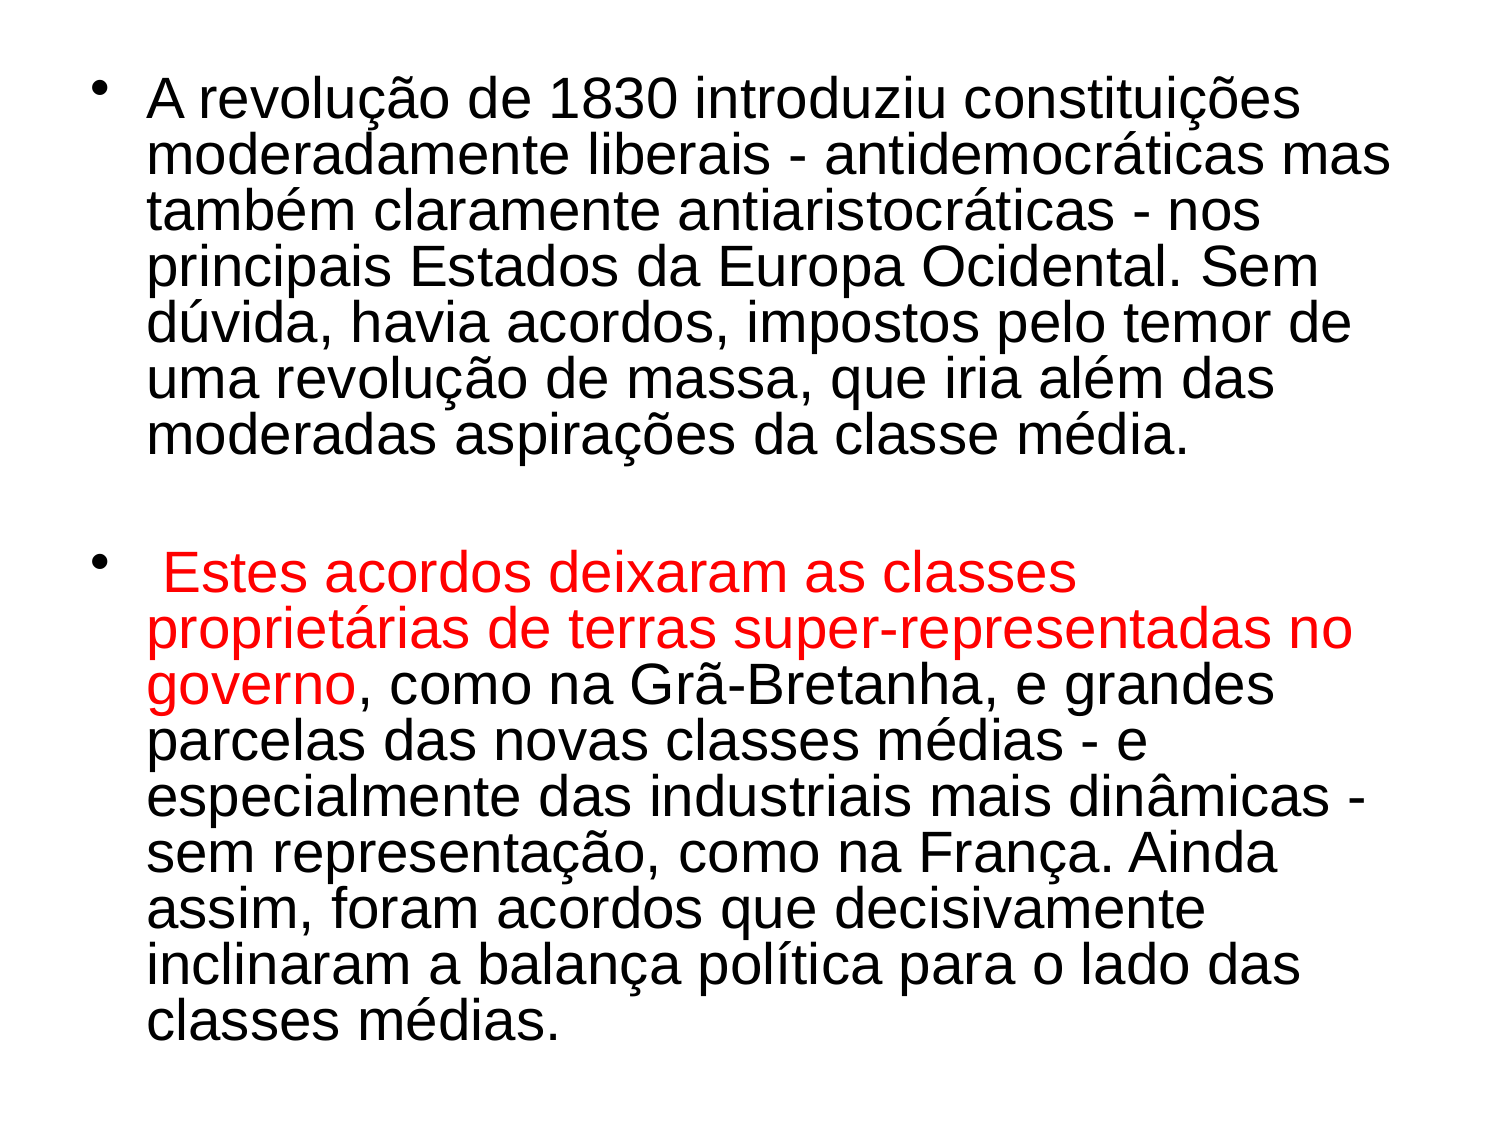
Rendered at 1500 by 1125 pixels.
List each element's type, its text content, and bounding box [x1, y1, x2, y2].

list A revolução de 1830 introduziu constituições moderadamente liberais - antidemocráticas mas também claramente antiaristocráticas - nos principais Estados da Europa Ocidental. Sem dúvida, havia acordos, impostos pelo temor de uma revolução de massa, que iria além das moderadas aspirações da classe média. Estes acordos deixaram as classes proprietárias de terras super-representadas no governo, como na Grã-Bretanha, e grandes parcelas das novas classes médias - e especialmente das indus­triais mais dinâmicas - sem representação, como na França. Ainda assim, foram acordos que decisivamente inclinaram a balança política para o lado das classes médias. [75, 66, 1425, 1083]
